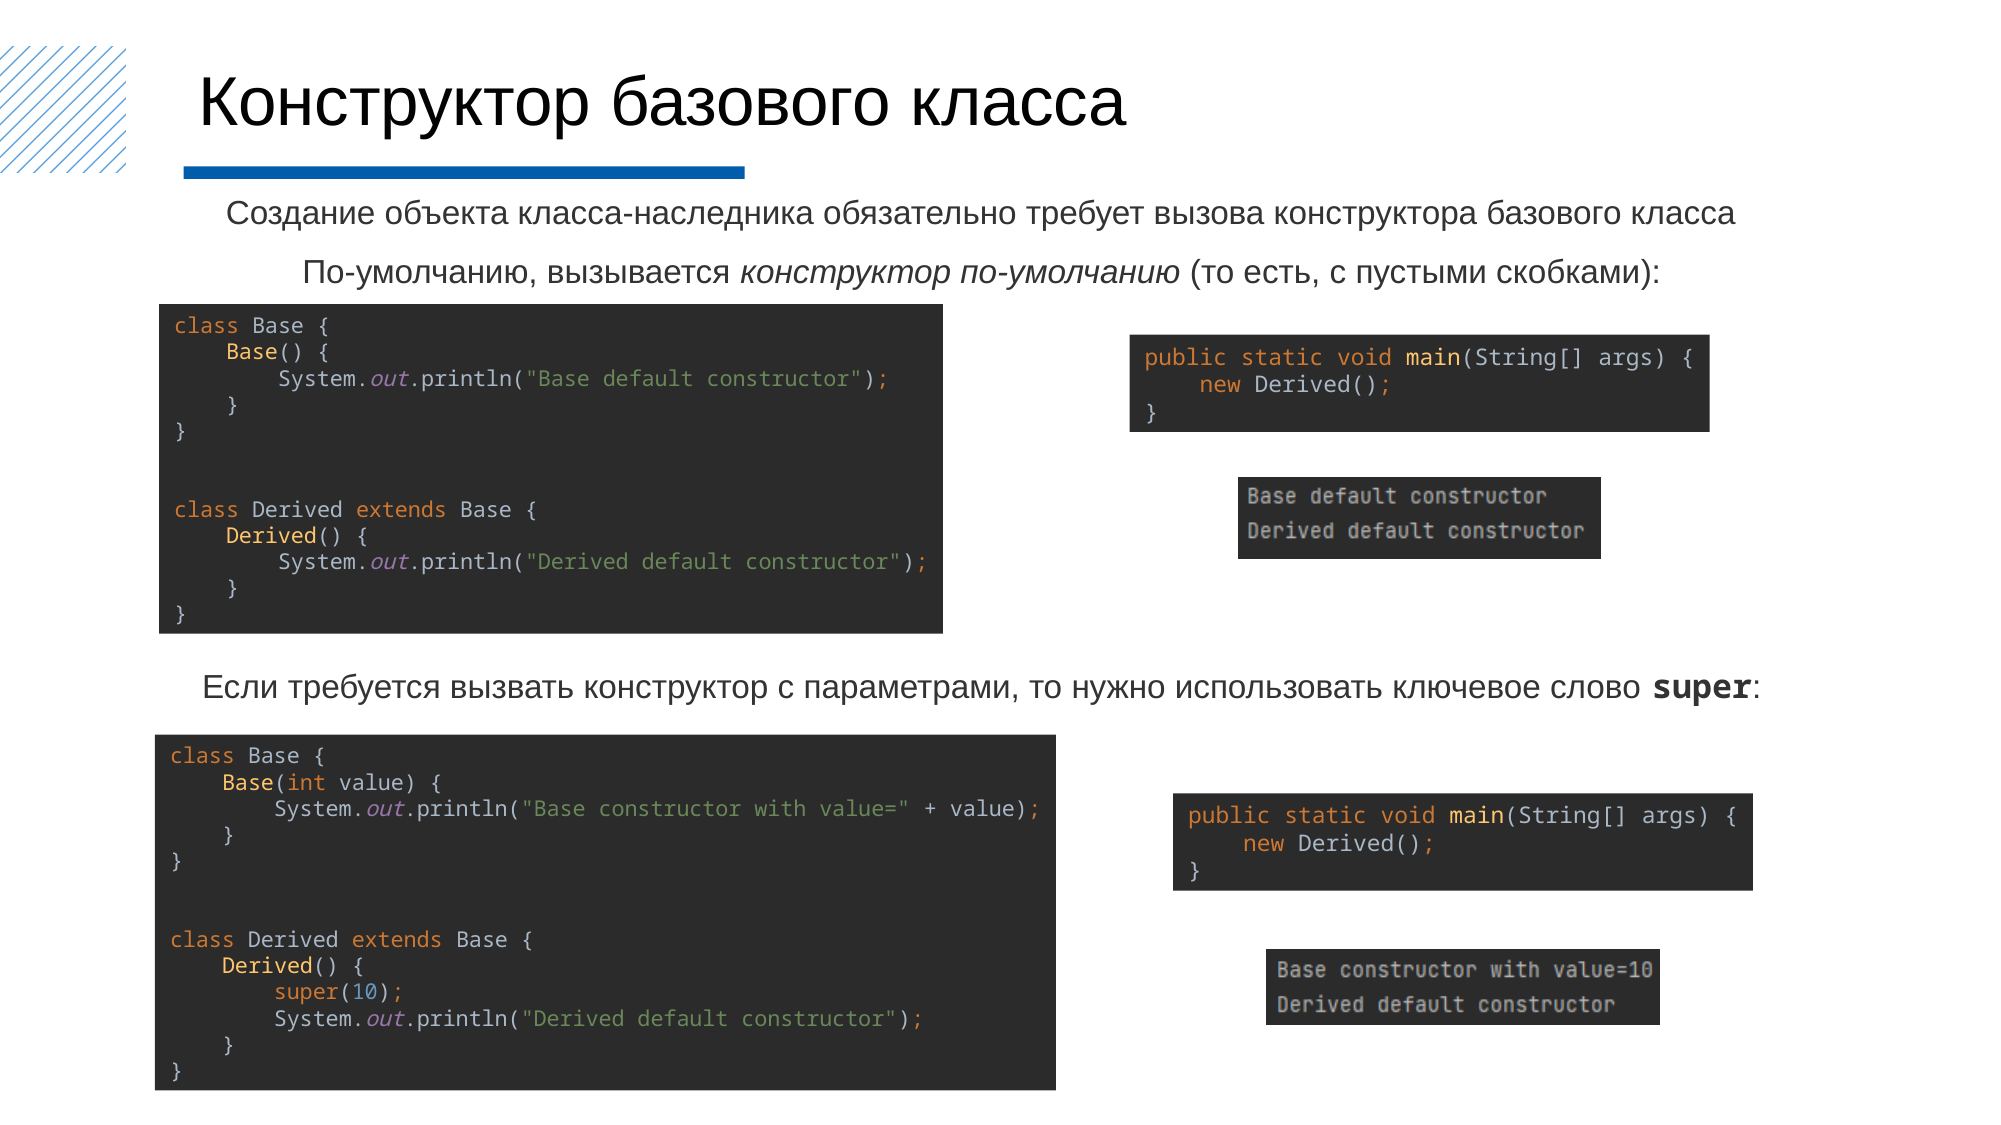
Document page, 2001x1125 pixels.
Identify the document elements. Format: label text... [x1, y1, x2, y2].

text_box public static void main(String[] args) { new Derived(); } [1173, 793, 1753, 891]
text_box class Base { Base() { System.out.println("Base default constructor"); } } class Derived extends Base { Derived() { System.out.println("Derived default constructor"); } } [159, 304, 943, 634]
text_box Создание объекта класса-наследника обязательно требует вызова конструктора базового класса [147, 184, 1817, 240]
picture [1266, 948, 1660, 1025]
picture [0, 46, 126, 173]
list Конструктор базового класса [183, 58, 1780, 149]
text_box По-умолчанию, вызывается конструктор по-умолчанию (то есть, с пустыми скобками): [147, 243, 1817, 299]
text_box public static void main(String[] args) { new Derived(); } [1129, 334, 1710, 432]
text_box Если требуется вызвать конструктор с параметрами, то нужно использовать ключевое слово super: [147, 657, 1817, 713]
text_box class Base { Base(int value) { System.out.println("Base constructor with value=" + value); } } class Derived extends Base { Derived() { super(10); System.out.println("Derived default constructor"); } } [155, 734, 1056, 1091]
picture [1238, 476, 1602, 559]
